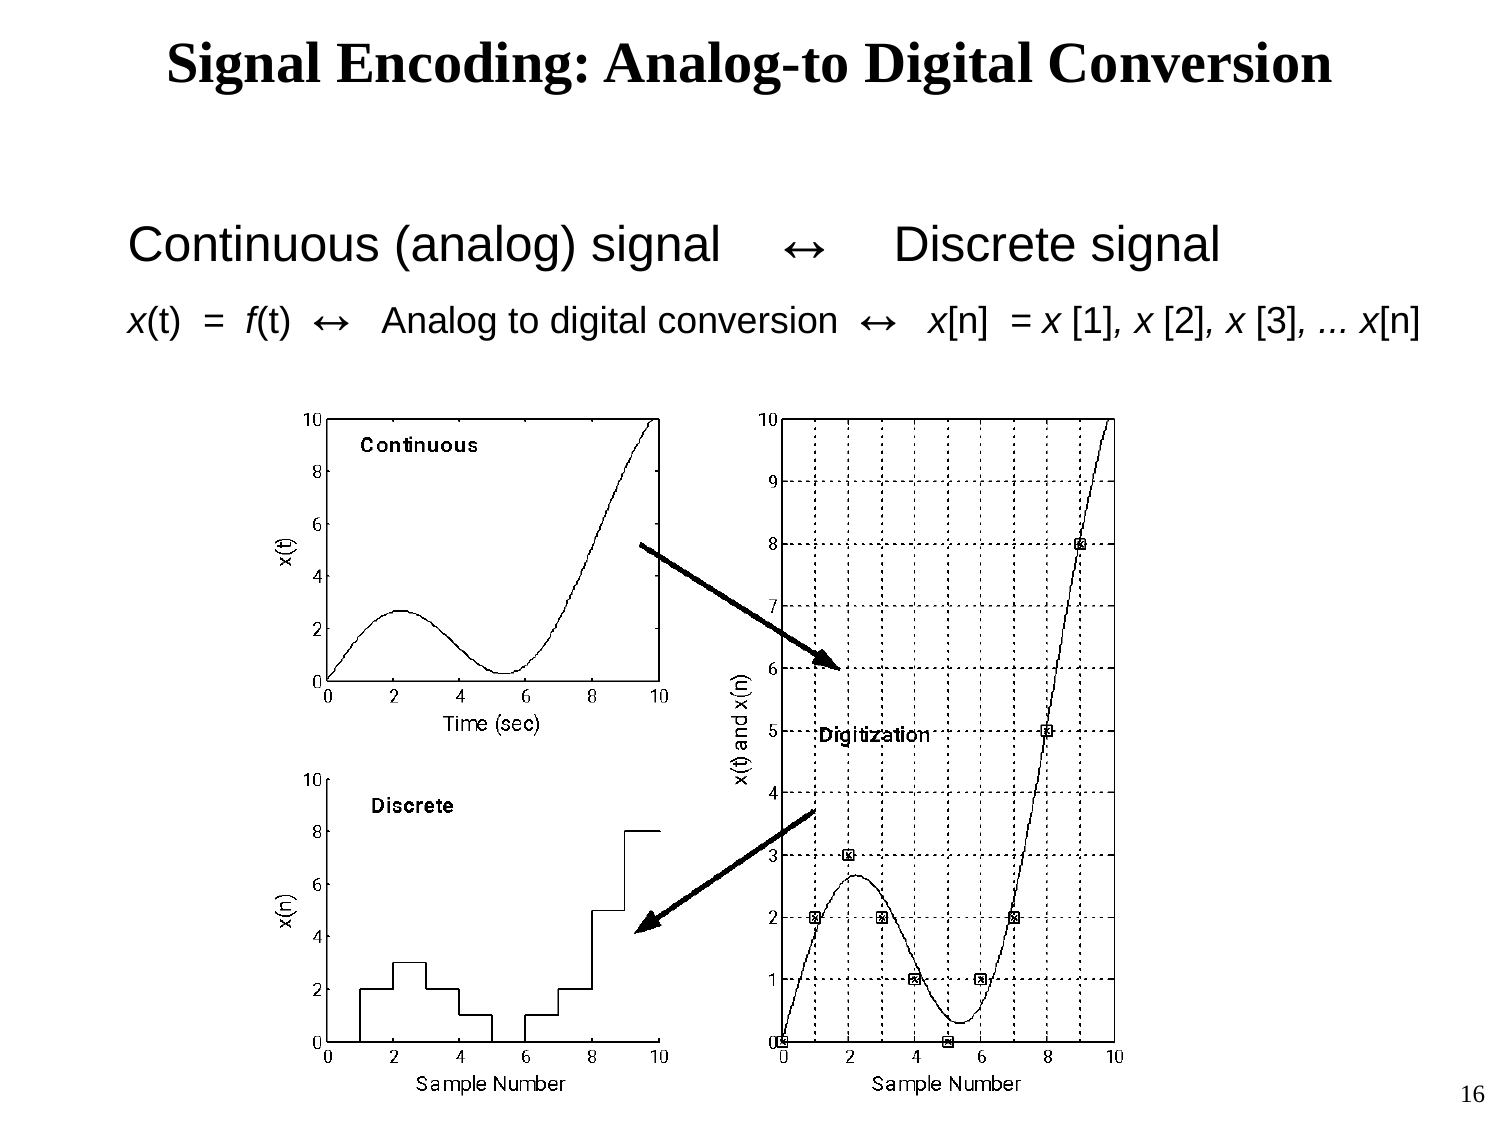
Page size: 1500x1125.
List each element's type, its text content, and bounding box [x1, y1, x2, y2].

text_box Continuous (analog) signal ↔ Discrete signal x(t) = f(t) ↔ Analog to digital conversion ↔ x[n] = x [1], x [2], x [3], ... x[n] [112, 187, 1450, 353]
text_box 16 [1216, 1070, 1500, 1125]
title Signal Encoding: Analog-to Digital Conversion [0, 0, 1500, 118]
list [194, 362, 1211, 1125]
